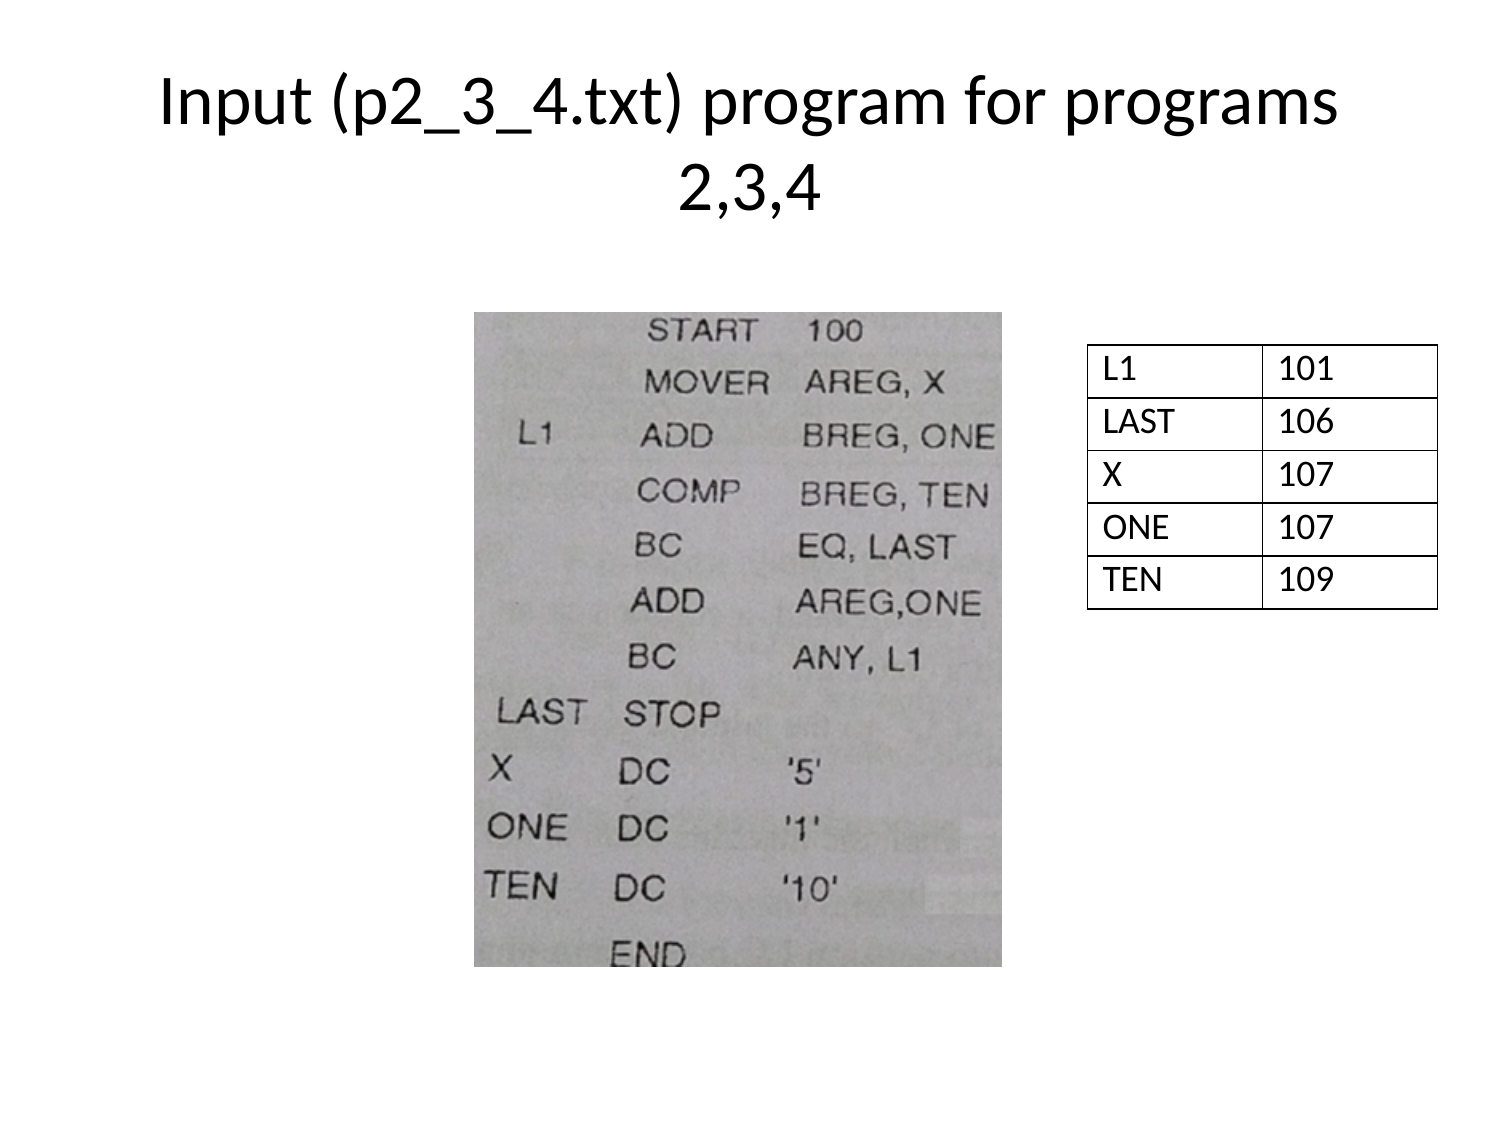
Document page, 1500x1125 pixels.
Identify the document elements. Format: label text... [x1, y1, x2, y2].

table_cell LAST [1088, 399, 1262, 450]
title Input (p2_3_4.txt) program for programs 2,3,4 [75, 45, 1425, 233]
table_cell ONE [1088, 504, 1262, 555]
table_header 101 [1263, 346, 1437, 397]
table_cell X [1088, 451, 1262, 502]
picture [474, 312, 1002, 967]
table_cell 106 [1263, 399, 1437, 450]
table_cell 107 [1263, 504, 1437, 555]
table_cell 107 [1263, 451, 1437, 502]
table_cell TEN [1088, 557, 1262, 608]
table_header L1 [1088, 346, 1262, 397]
table_cell 109 [1263, 557, 1437, 608]
